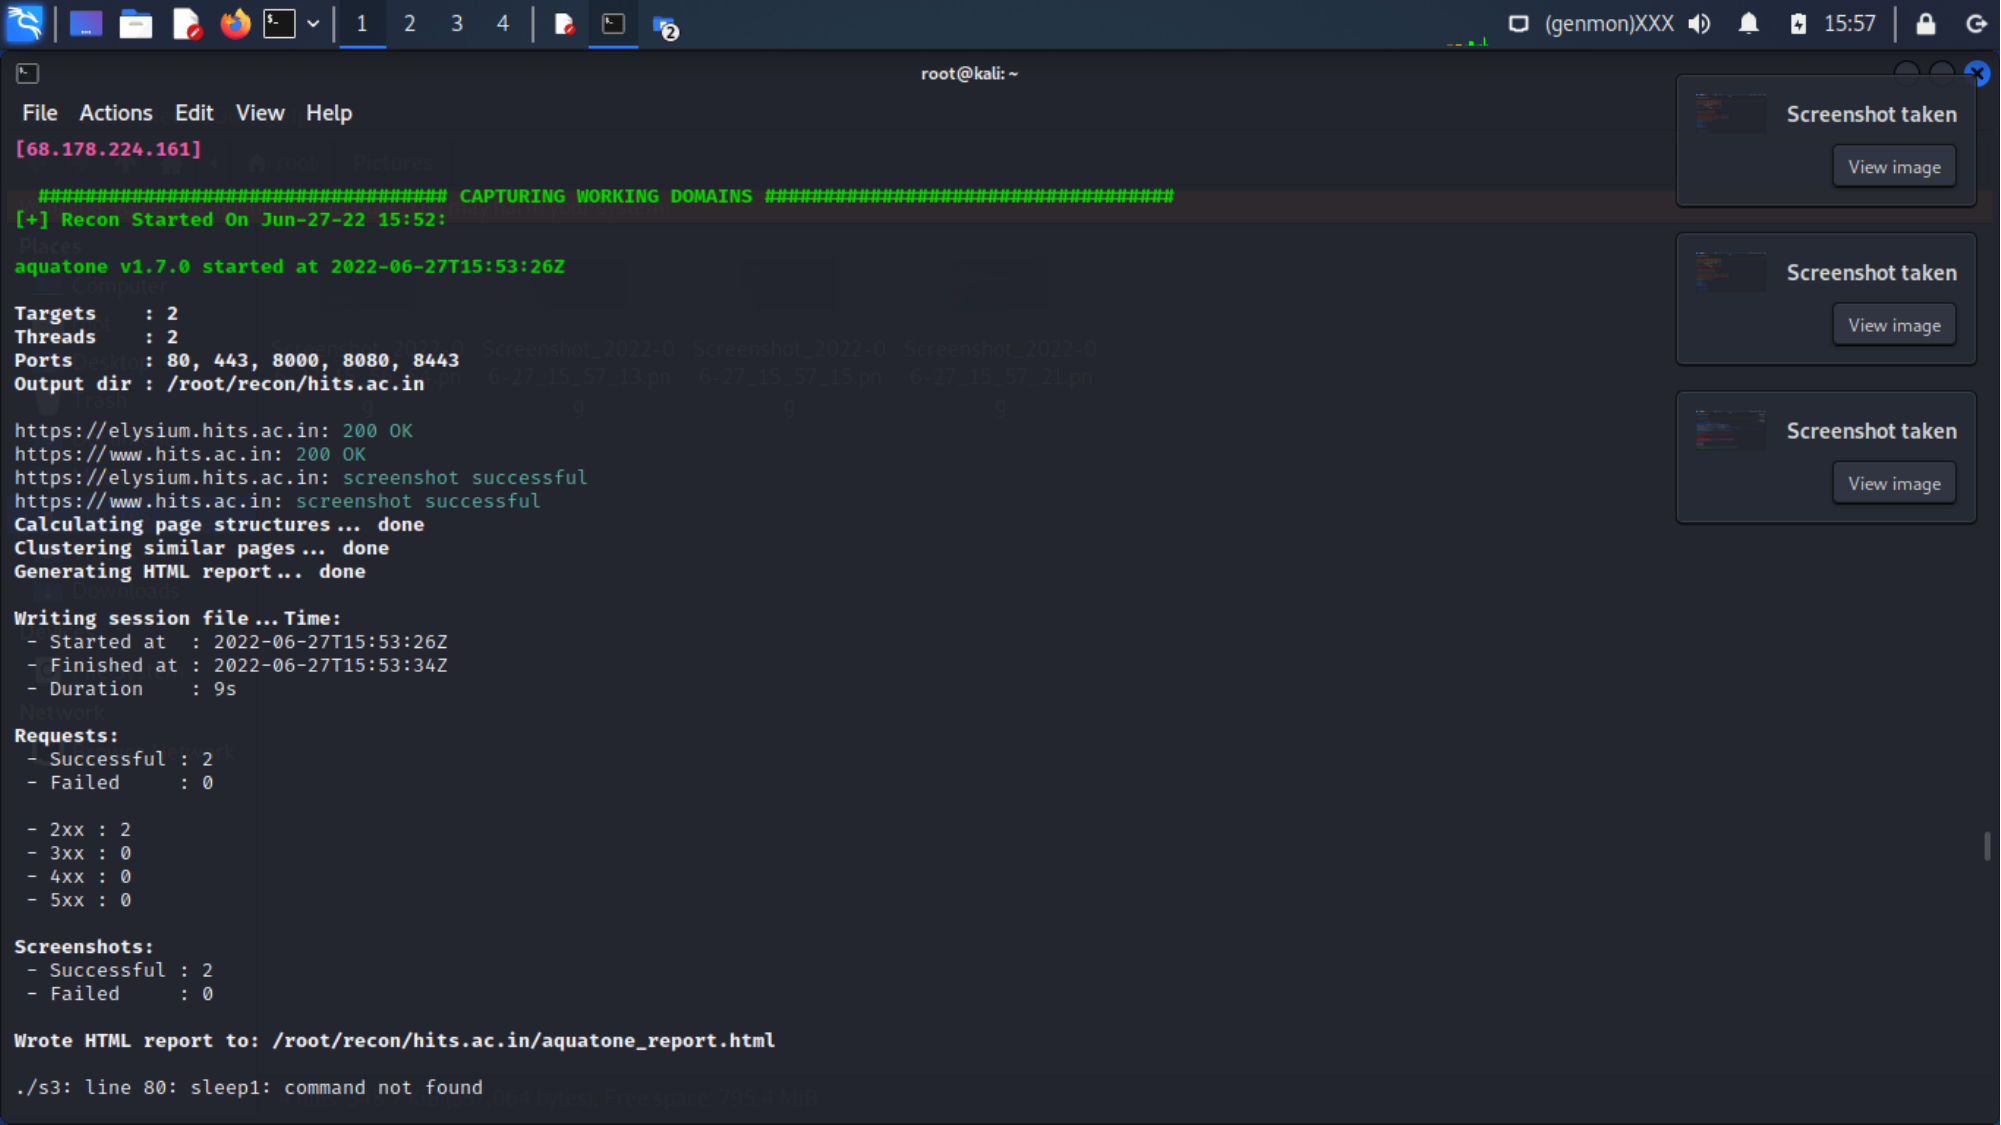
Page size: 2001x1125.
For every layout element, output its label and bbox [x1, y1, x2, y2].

list [0, 0, 2000, 1125]
